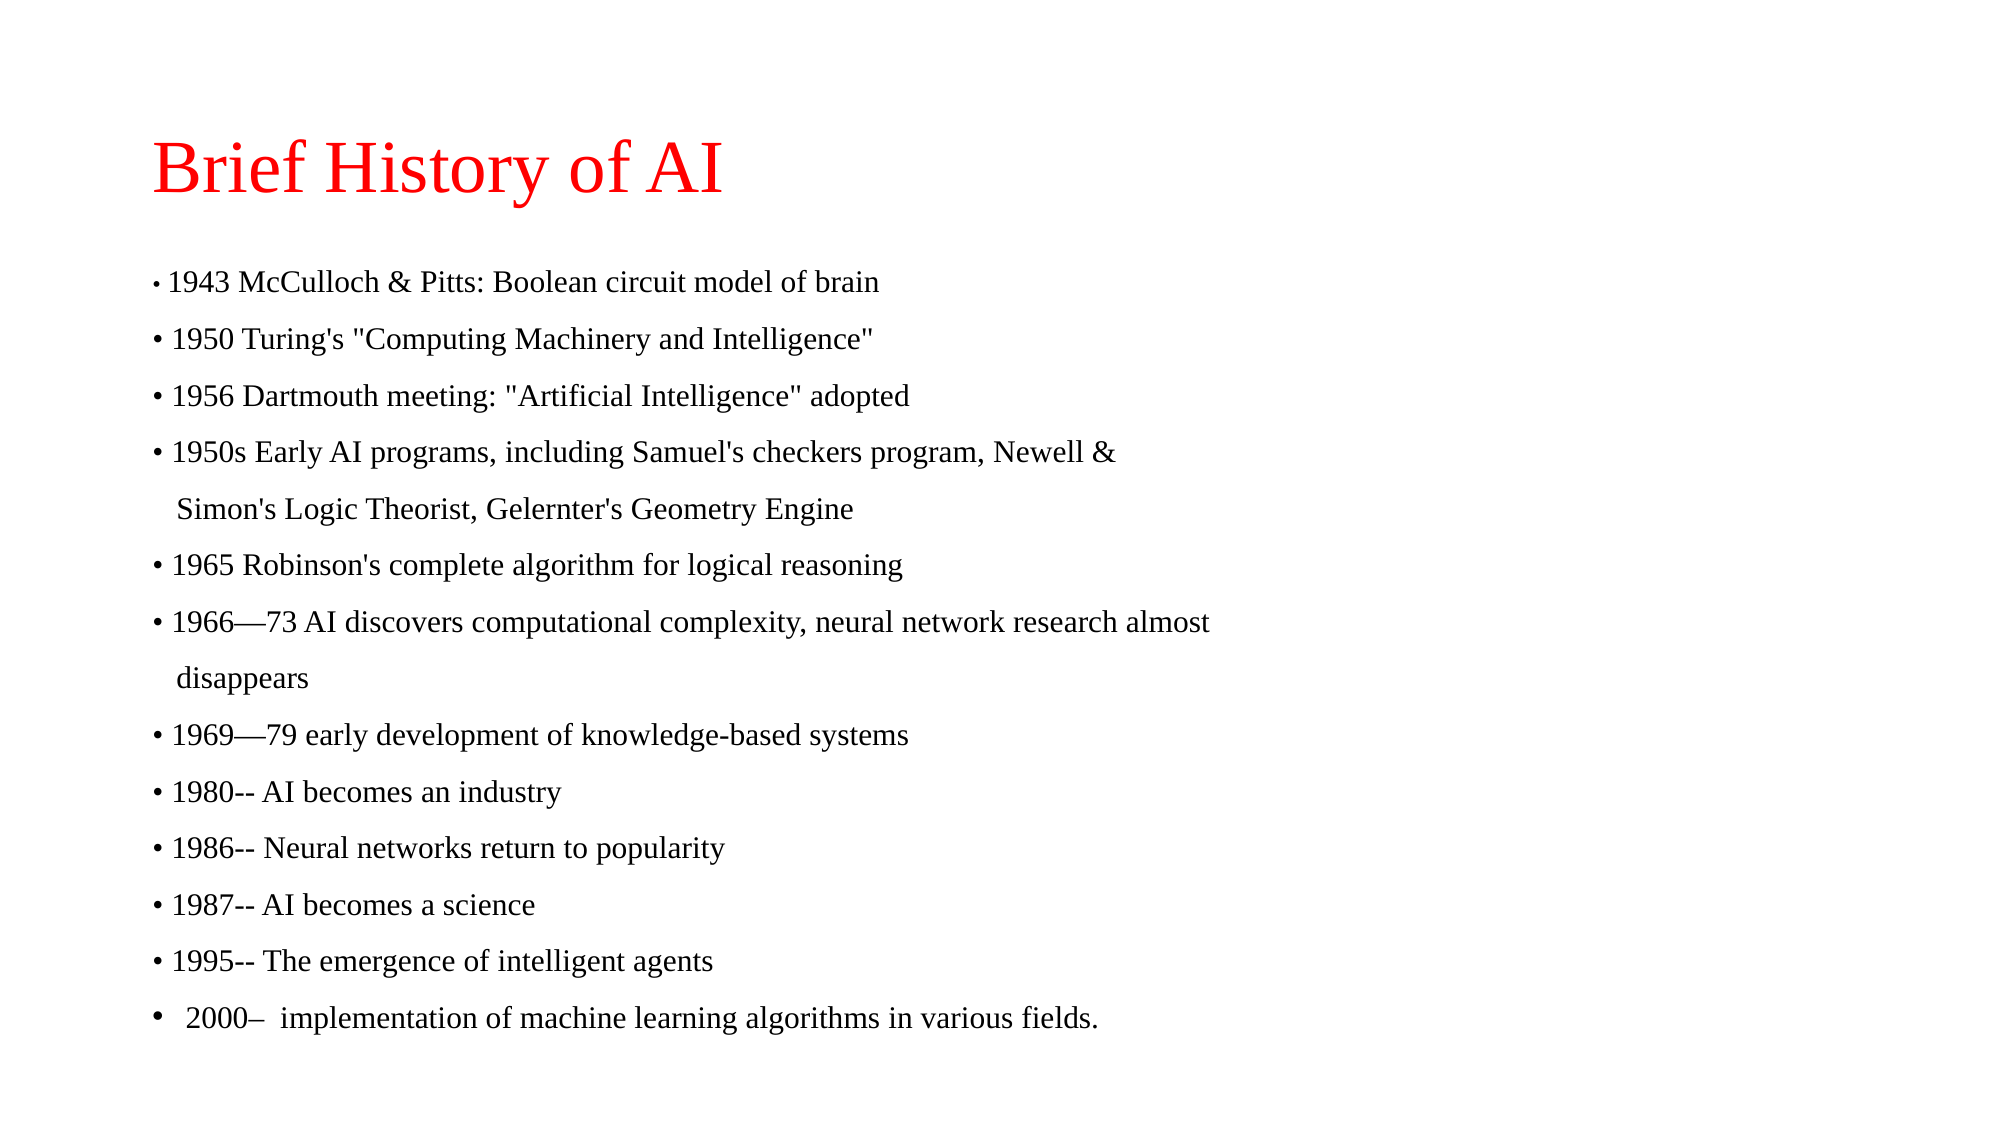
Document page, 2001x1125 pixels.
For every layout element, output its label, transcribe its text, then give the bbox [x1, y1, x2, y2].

title Brief History of AI [137, 59, 1863, 235]
list • 1943 McCulloch & Pitts: Boolean circuit model of brain • 1950 Turing's "Computing Machinery and Intelligence" • 1956 Dartmouth meeting: "Artificial Intelligence" adopted • 1950s Early AI programs, including Samuel's checkers program, Newell & Simon's Logic Theorist, Gelernter's Geometry Engine • 1965 Robinson's complete algorithm for logical reasoning • 1966—73 AI discovers computational complexity, neural network research almost disappears • 1969—79 early development of knowledge-based systems • 1980-- AI becomes an industry • 1986-- Neural networks return to popularity • 1987-- AI becomes a science • 1995-- The emergence of intelligent agents 2000– implementation of machine learning algorithms in various fields. [137, 235, 1863, 1043]
